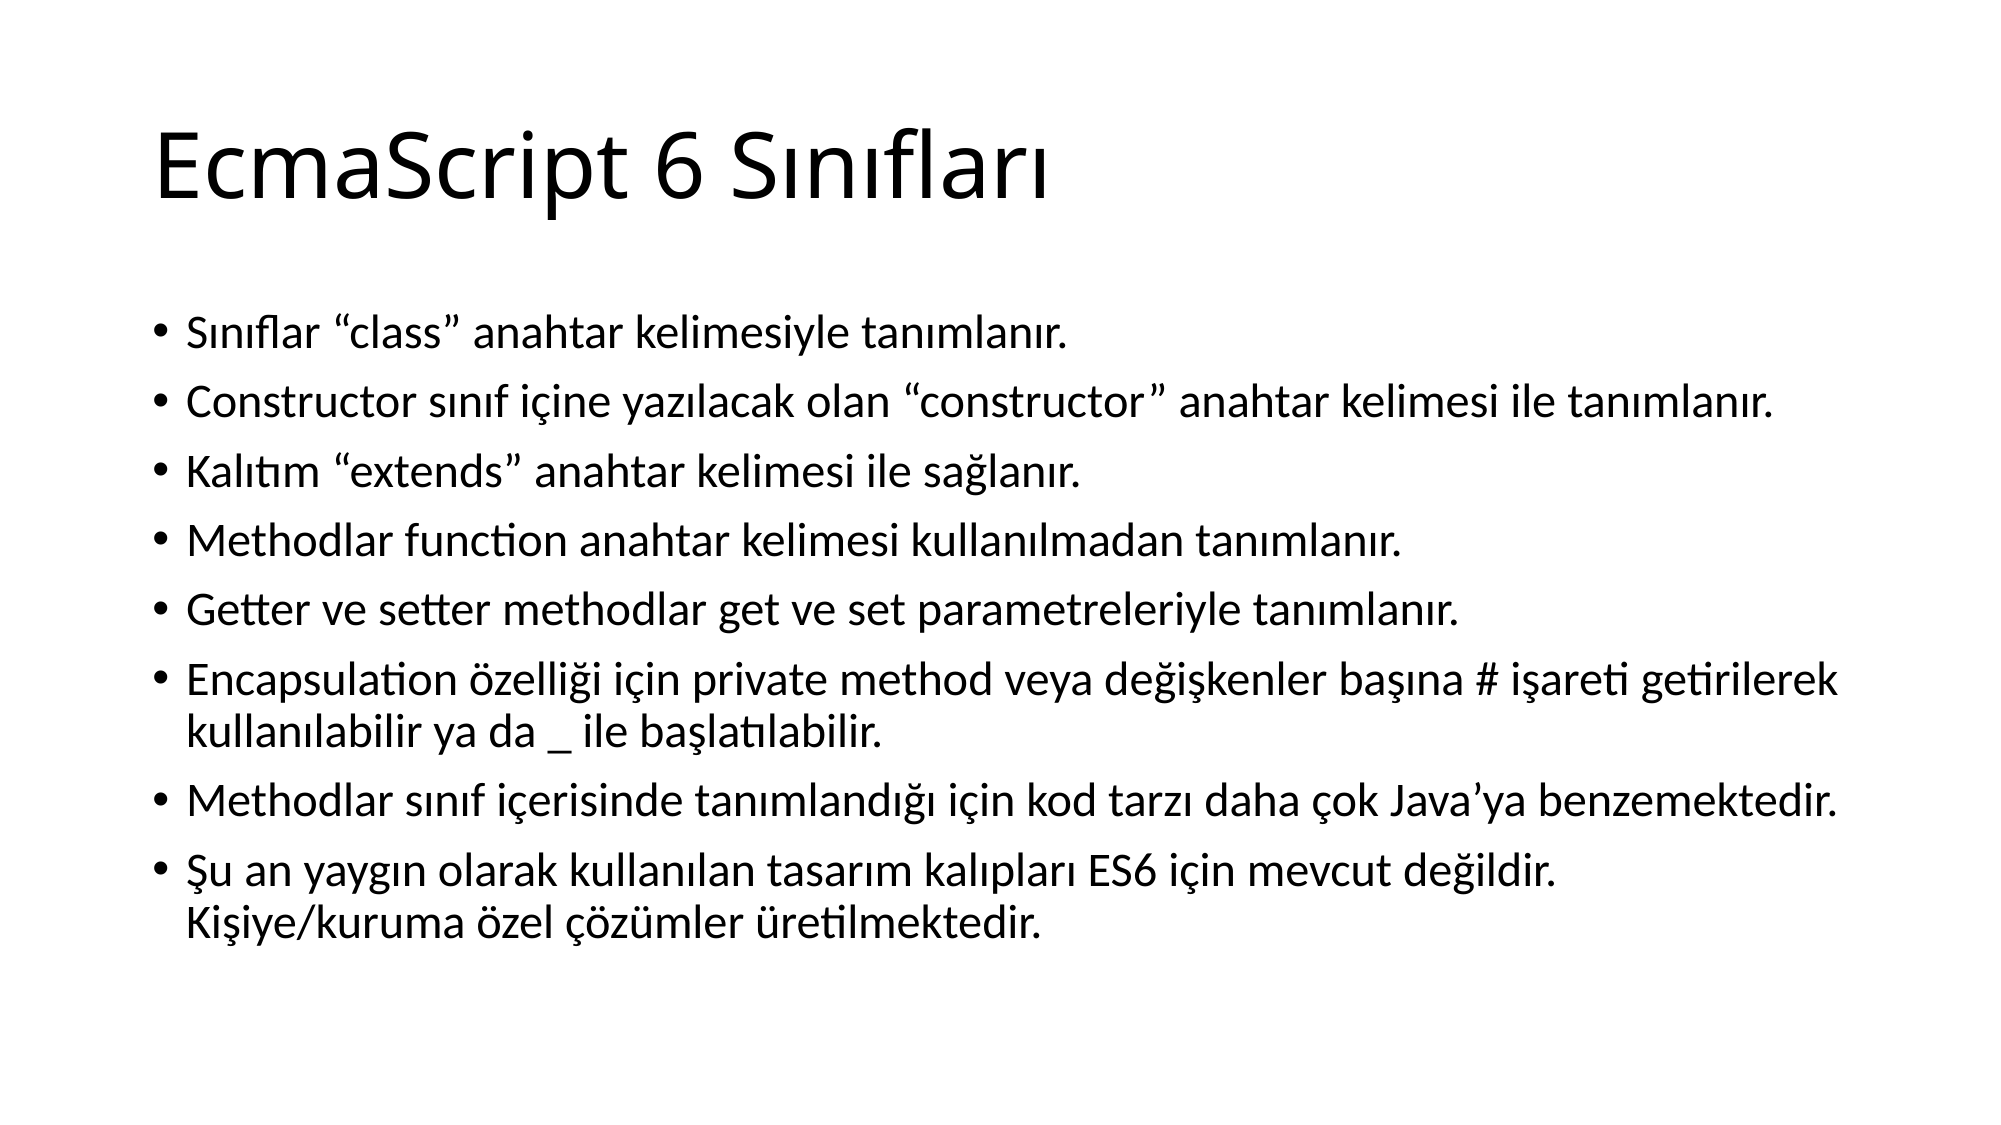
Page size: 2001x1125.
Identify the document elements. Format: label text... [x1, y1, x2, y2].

title EcmaScript 6 Sınıfları [137, 59, 1863, 278]
list Sınıflar “class” anahtar kelimesiyle tanımlanır. Constructor sınıf içine yazılacak olan “constructor” anahtar kelimesi ile tanımlanır. Kalıtım “extends” anahtar kelimesi ile sağlanır. Methodlar function anahtar kelimesi kullanılmadan tanımlanır. Getter ve setter methodlar get ve set parametreleriyle tanımlanır. Encapsulation özelliği için private method veya değişkenler başına # işareti getirilerek kullanılabilir ya da _ ile başlatılabilir. Methodlar sınıf içerisinde tanımlandığı için kod tarzı daha çok Java’ya benzemektedir. Şu an yaygın olarak kullanılan tasarım kalıpları ES6 için mevcut değildir. Kişiye/kuruma özel çözümler üretilmektedir. [137, 299, 1863, 1014]
